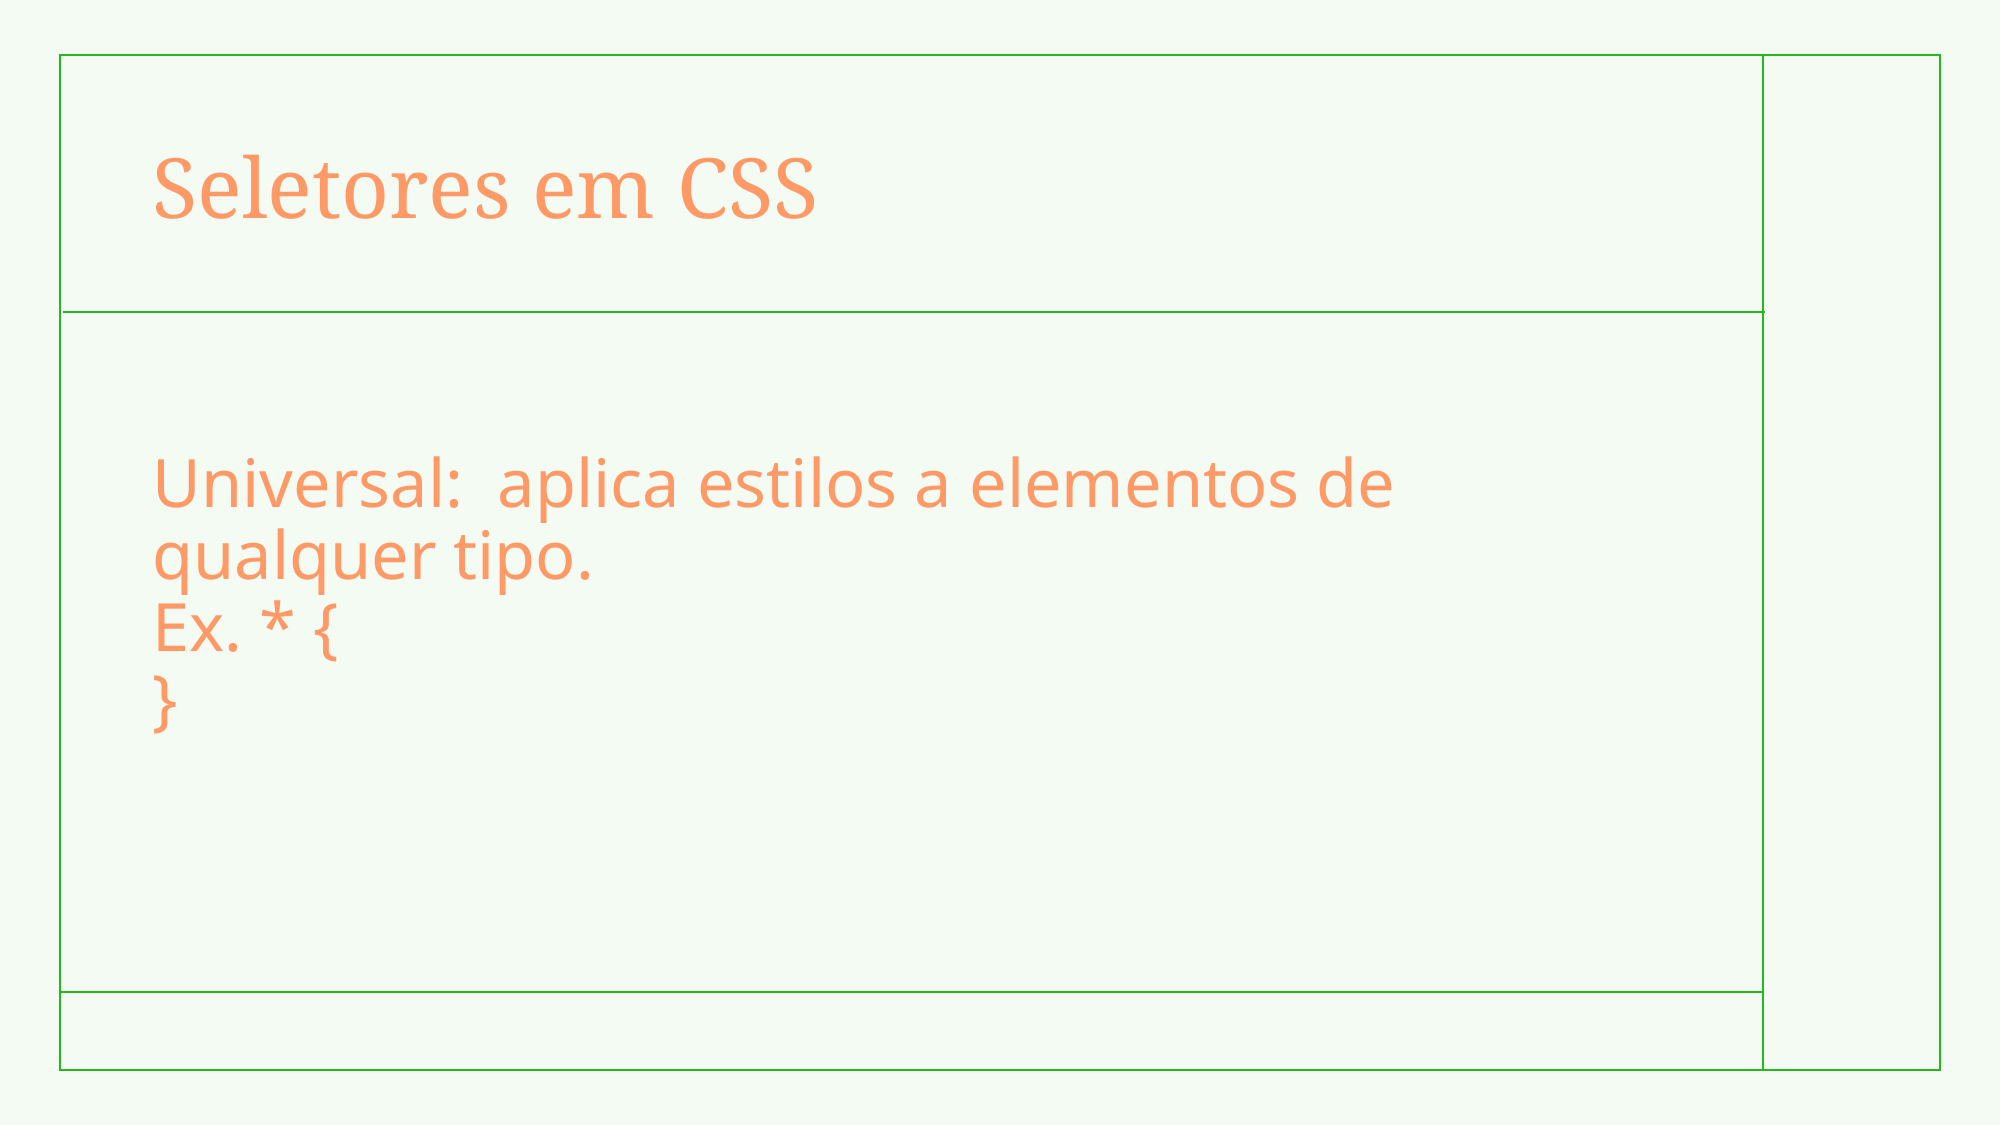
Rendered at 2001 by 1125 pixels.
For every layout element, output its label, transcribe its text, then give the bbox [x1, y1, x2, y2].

list Universal: aplica estilos a elementos de qualquer tipo. Ex. * { } [137, 442, 1701, 777]
title Seletores em CSS [137, 89, 1701, 294]
